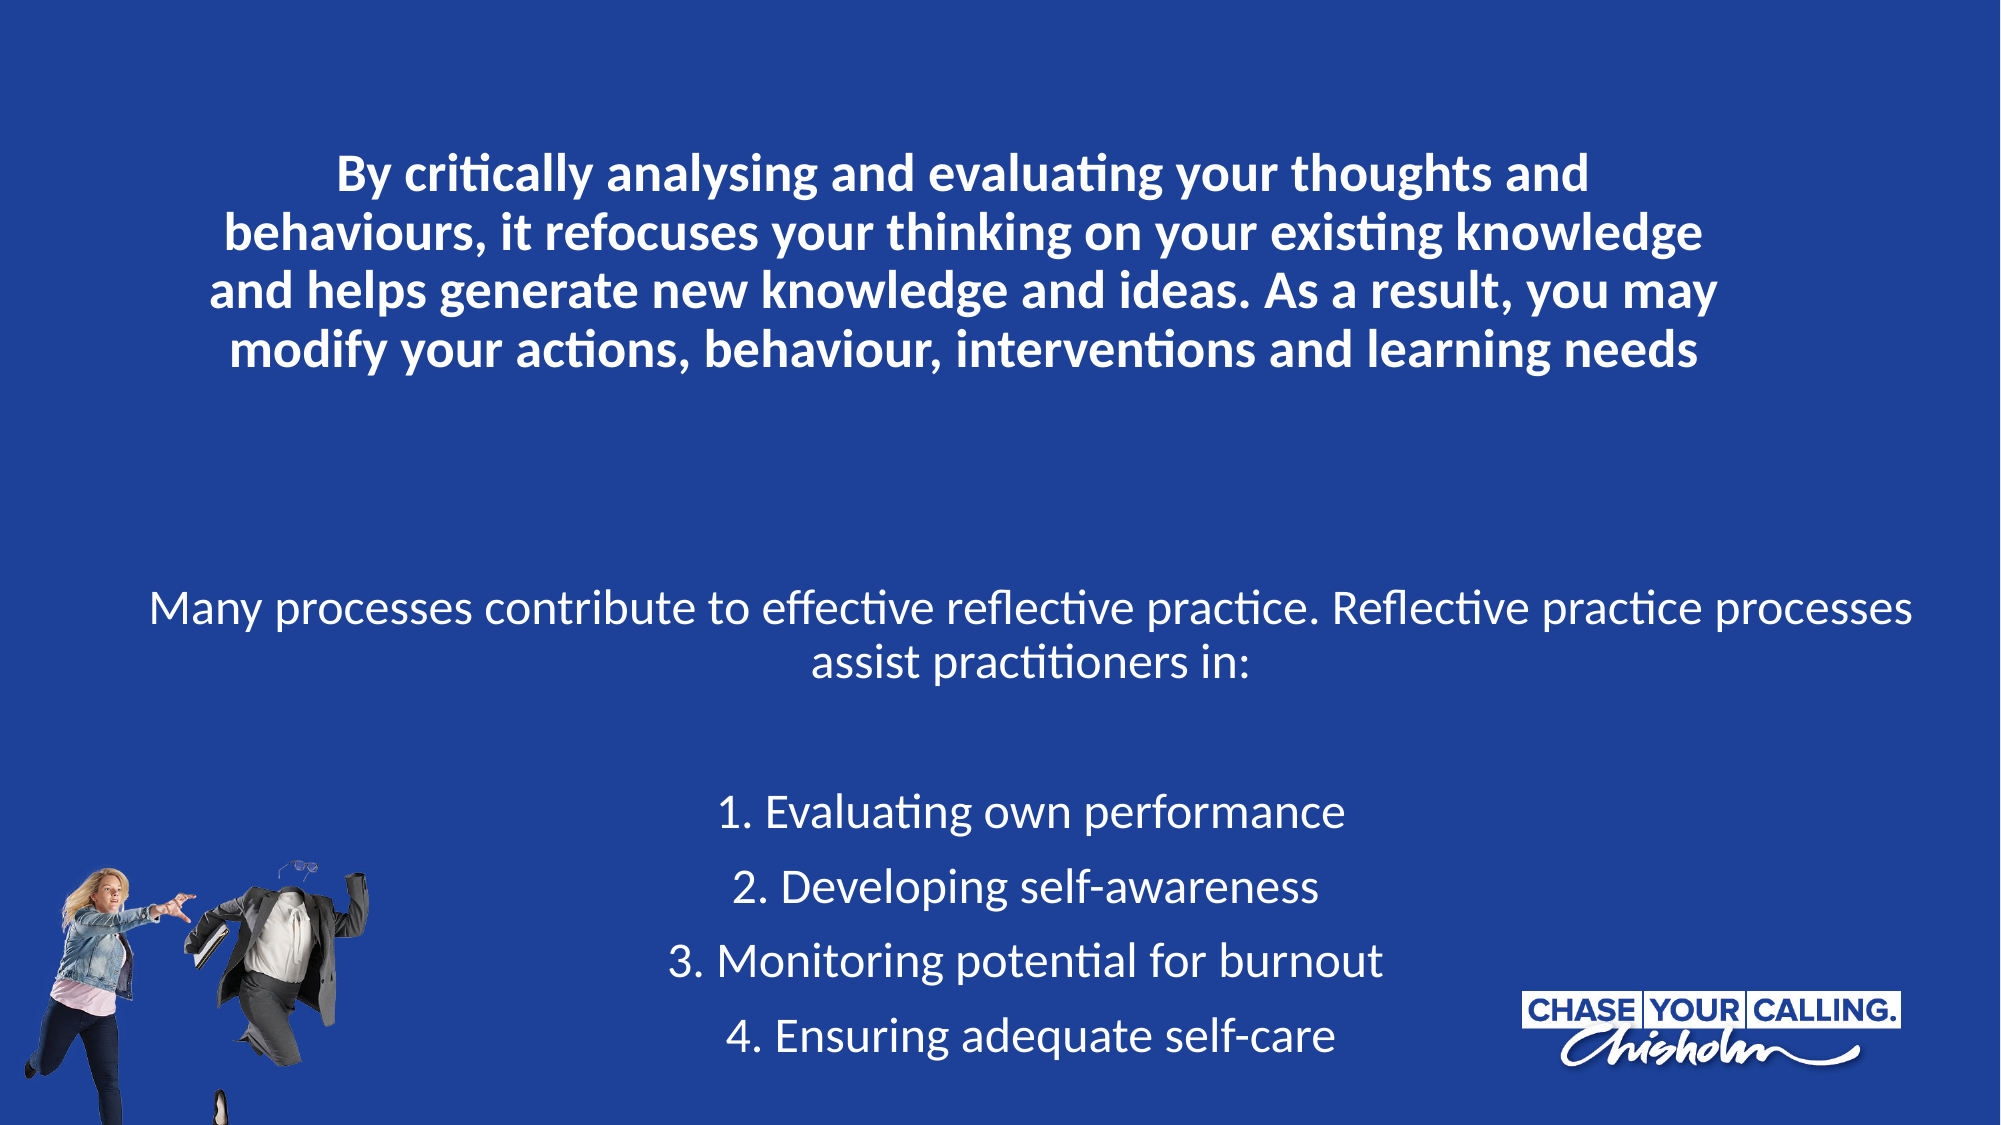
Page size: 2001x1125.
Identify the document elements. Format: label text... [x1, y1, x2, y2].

list Many processes contribute to effective reflective practice. Reflective practice processes assist practitioners in: 1. Evaluating own performance 2. Developing self-awareness 3. Monitoring potential for burnout 4. Ensuring adequate self-care [129, 87, 1933, 1125]
picture [0, 0, 2001, 1125]
